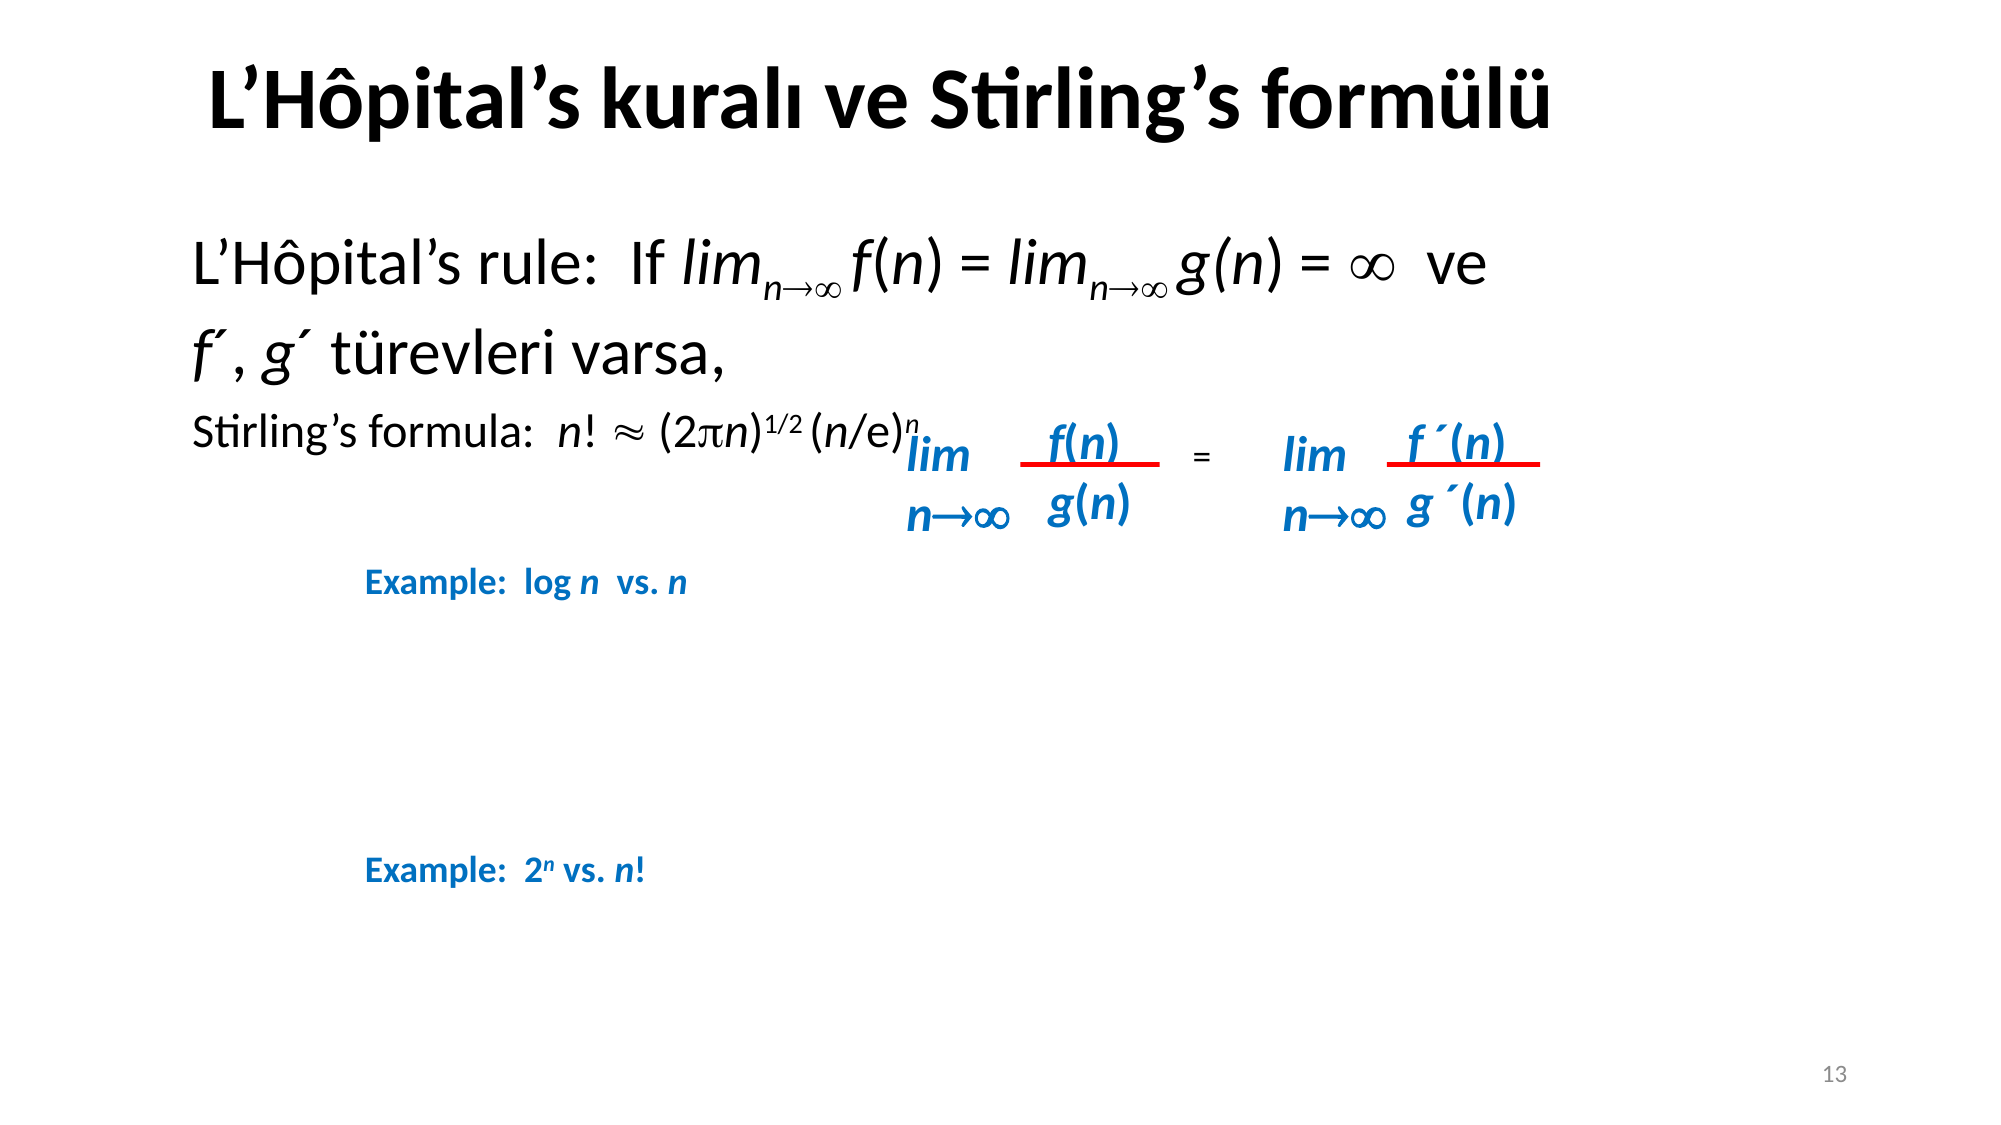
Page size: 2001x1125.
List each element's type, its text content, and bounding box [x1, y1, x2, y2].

text_box Example: 2n vs. n! [349, 837, 888, 898]
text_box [887, 402, 1541, 550]
slide_number 13 [1412, 1042, 1863, 1103]
text_box Example: log n vs. n [349, 549, 888, 610]
title L’Hôpital’s kuralı ve Stirling’s formülü [193, 43, 1582, 157]
list L’Hôpital’s rule: If limn f(n) = limn g(n) =  ve f´, g´ türevleri varsa, Stirling’s formula: n!  (2n)1/2 (n/e)n [177, 212, 1713, 1013]
